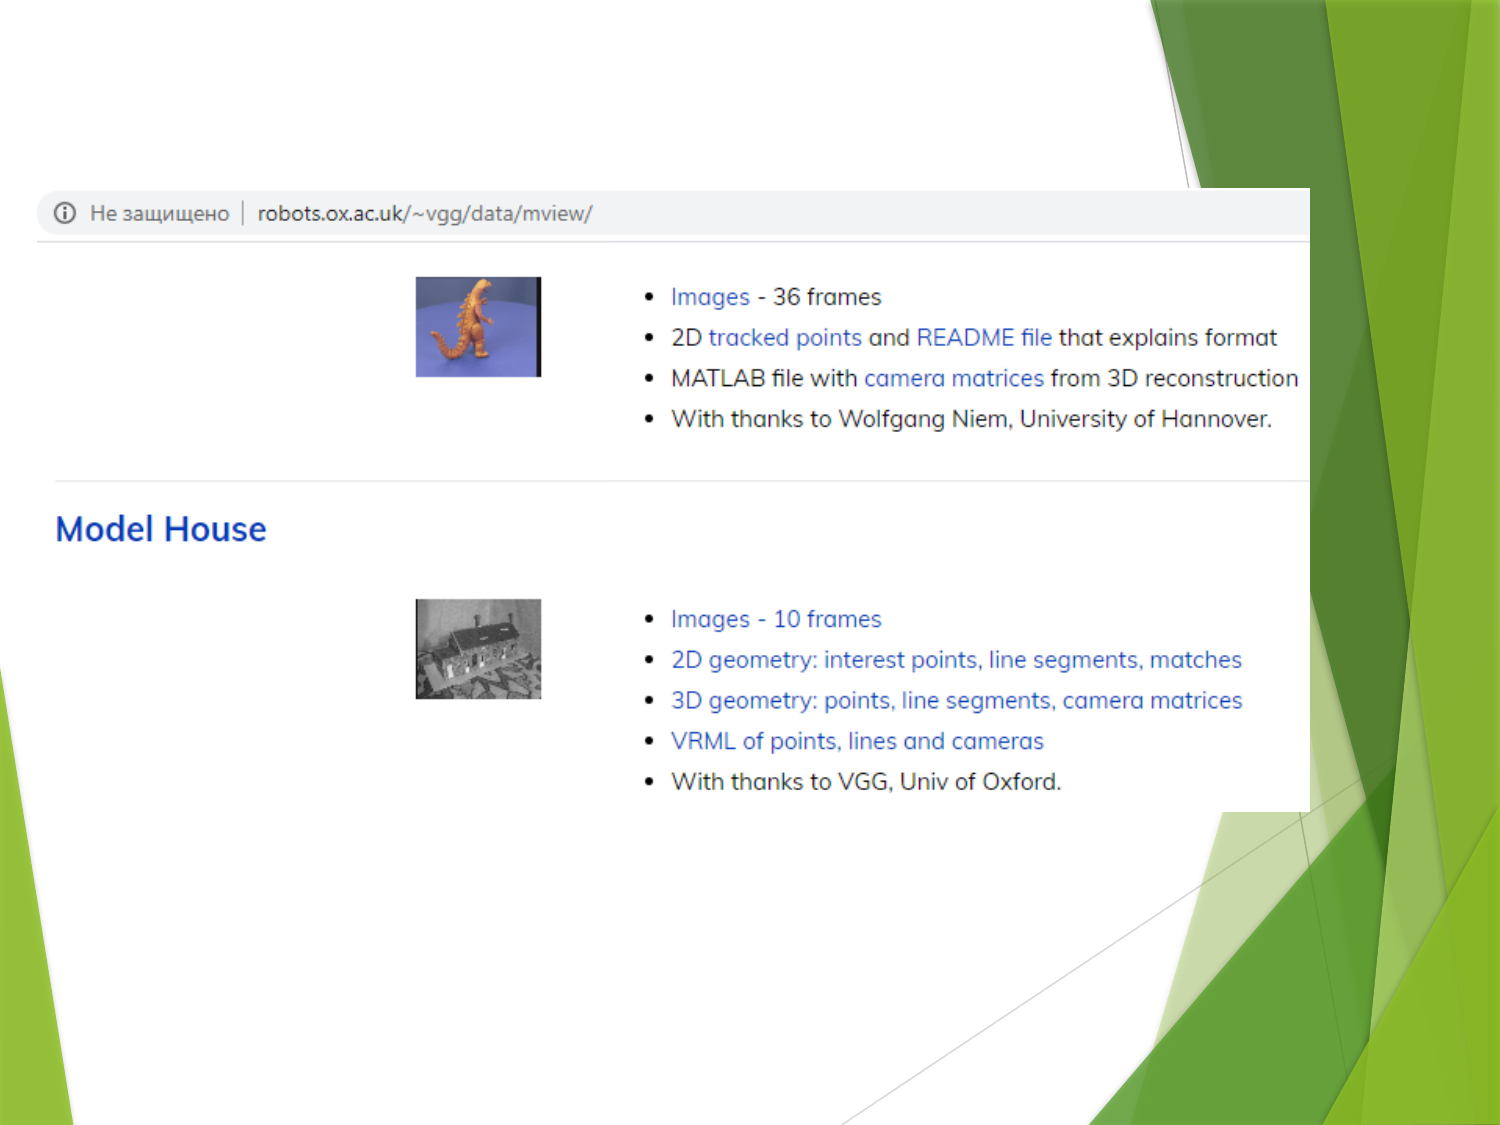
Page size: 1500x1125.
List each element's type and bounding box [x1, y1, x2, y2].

picture [37, 184, 1311, 813]
